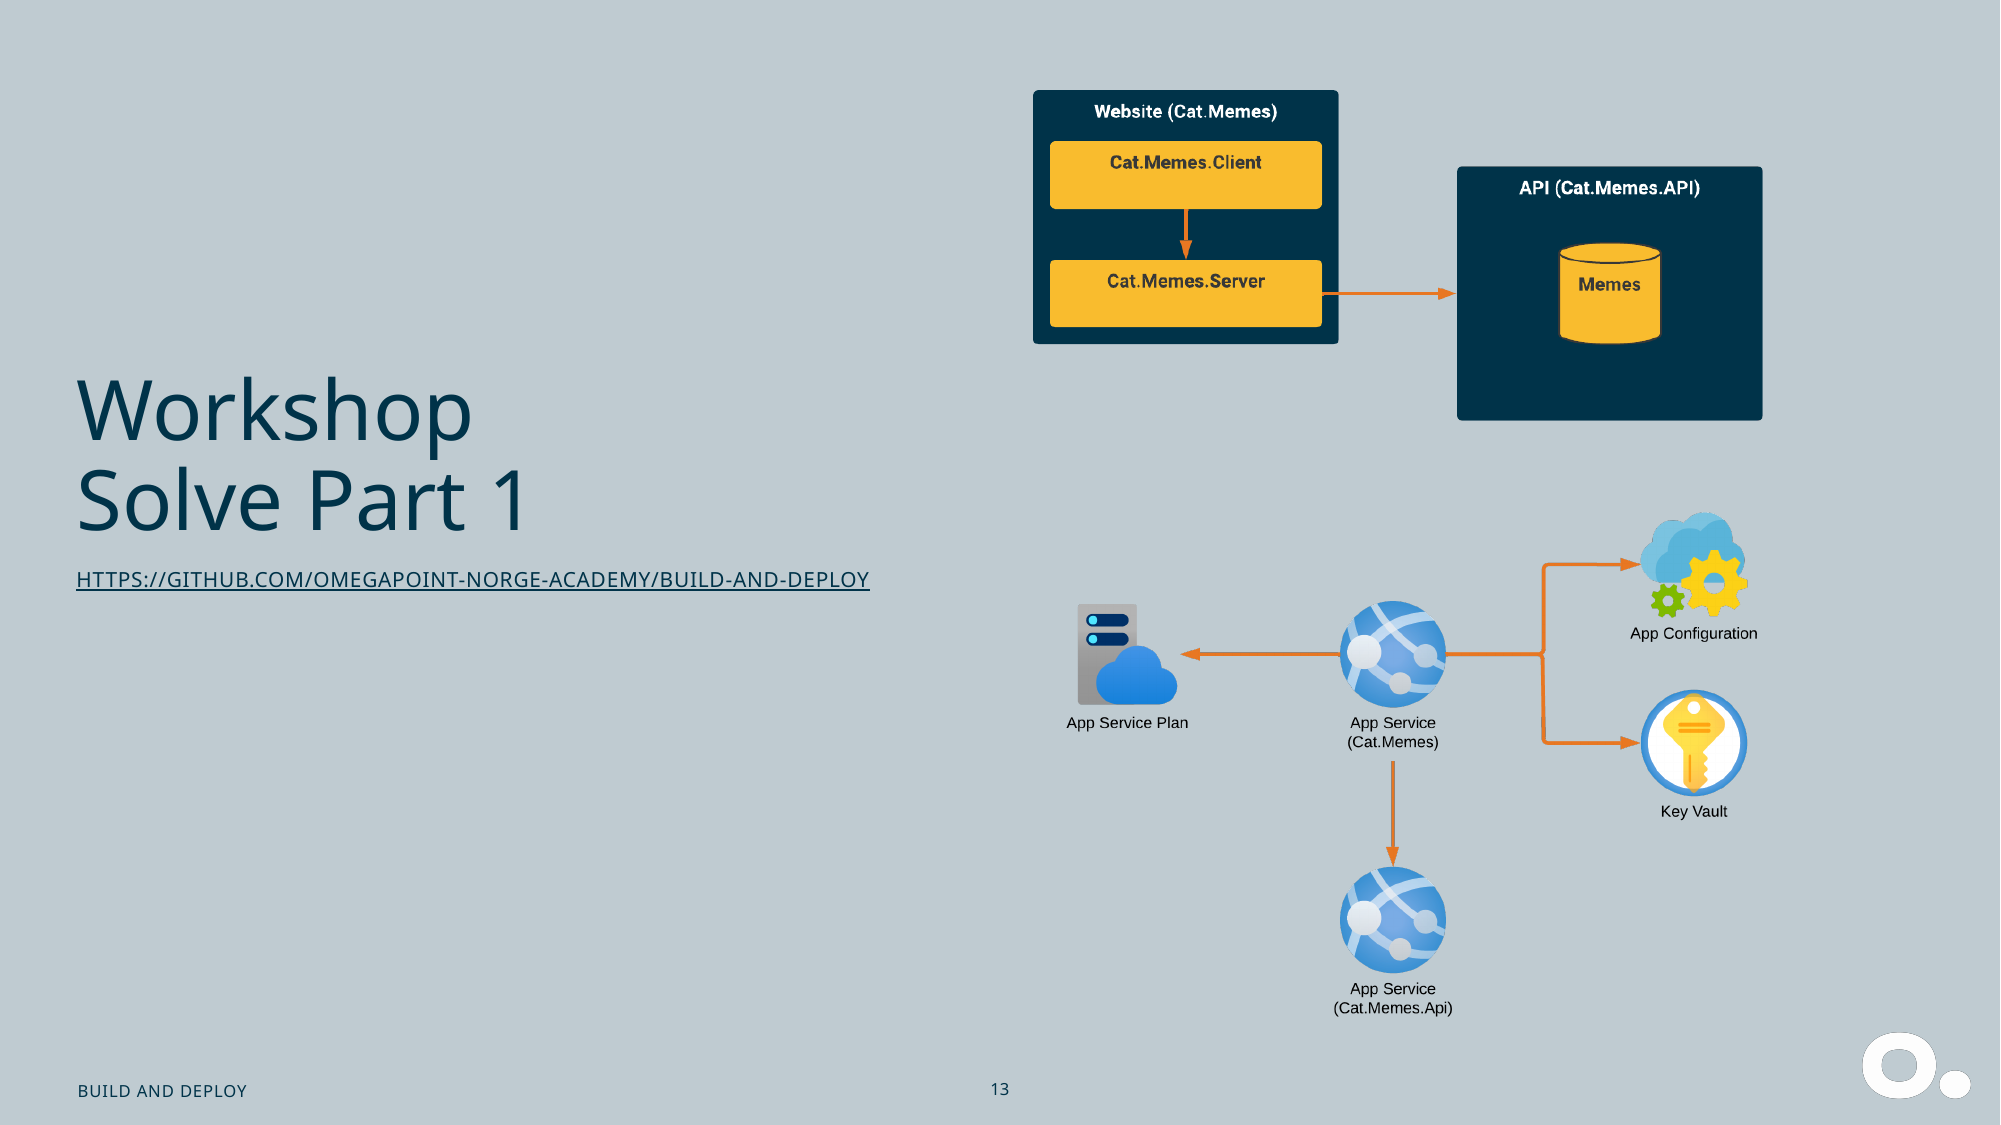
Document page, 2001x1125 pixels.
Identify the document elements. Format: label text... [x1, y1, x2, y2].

list https://github.com/Omegapoint-Norge-Academy/build-and-deploy [76, 563, 1000, 638]
slide_number 13 [940, 1078, 1059, 1103]
picture [999, 56, 1796, 455]
picture [1012, 477, 1809, 1048]
footer Build and deploy [77, 1078, 669, 1103]
picture [1860, 1030, 1973, 1101]
title Workshop Solve Part 1 [76, 112, 1424, 549]
